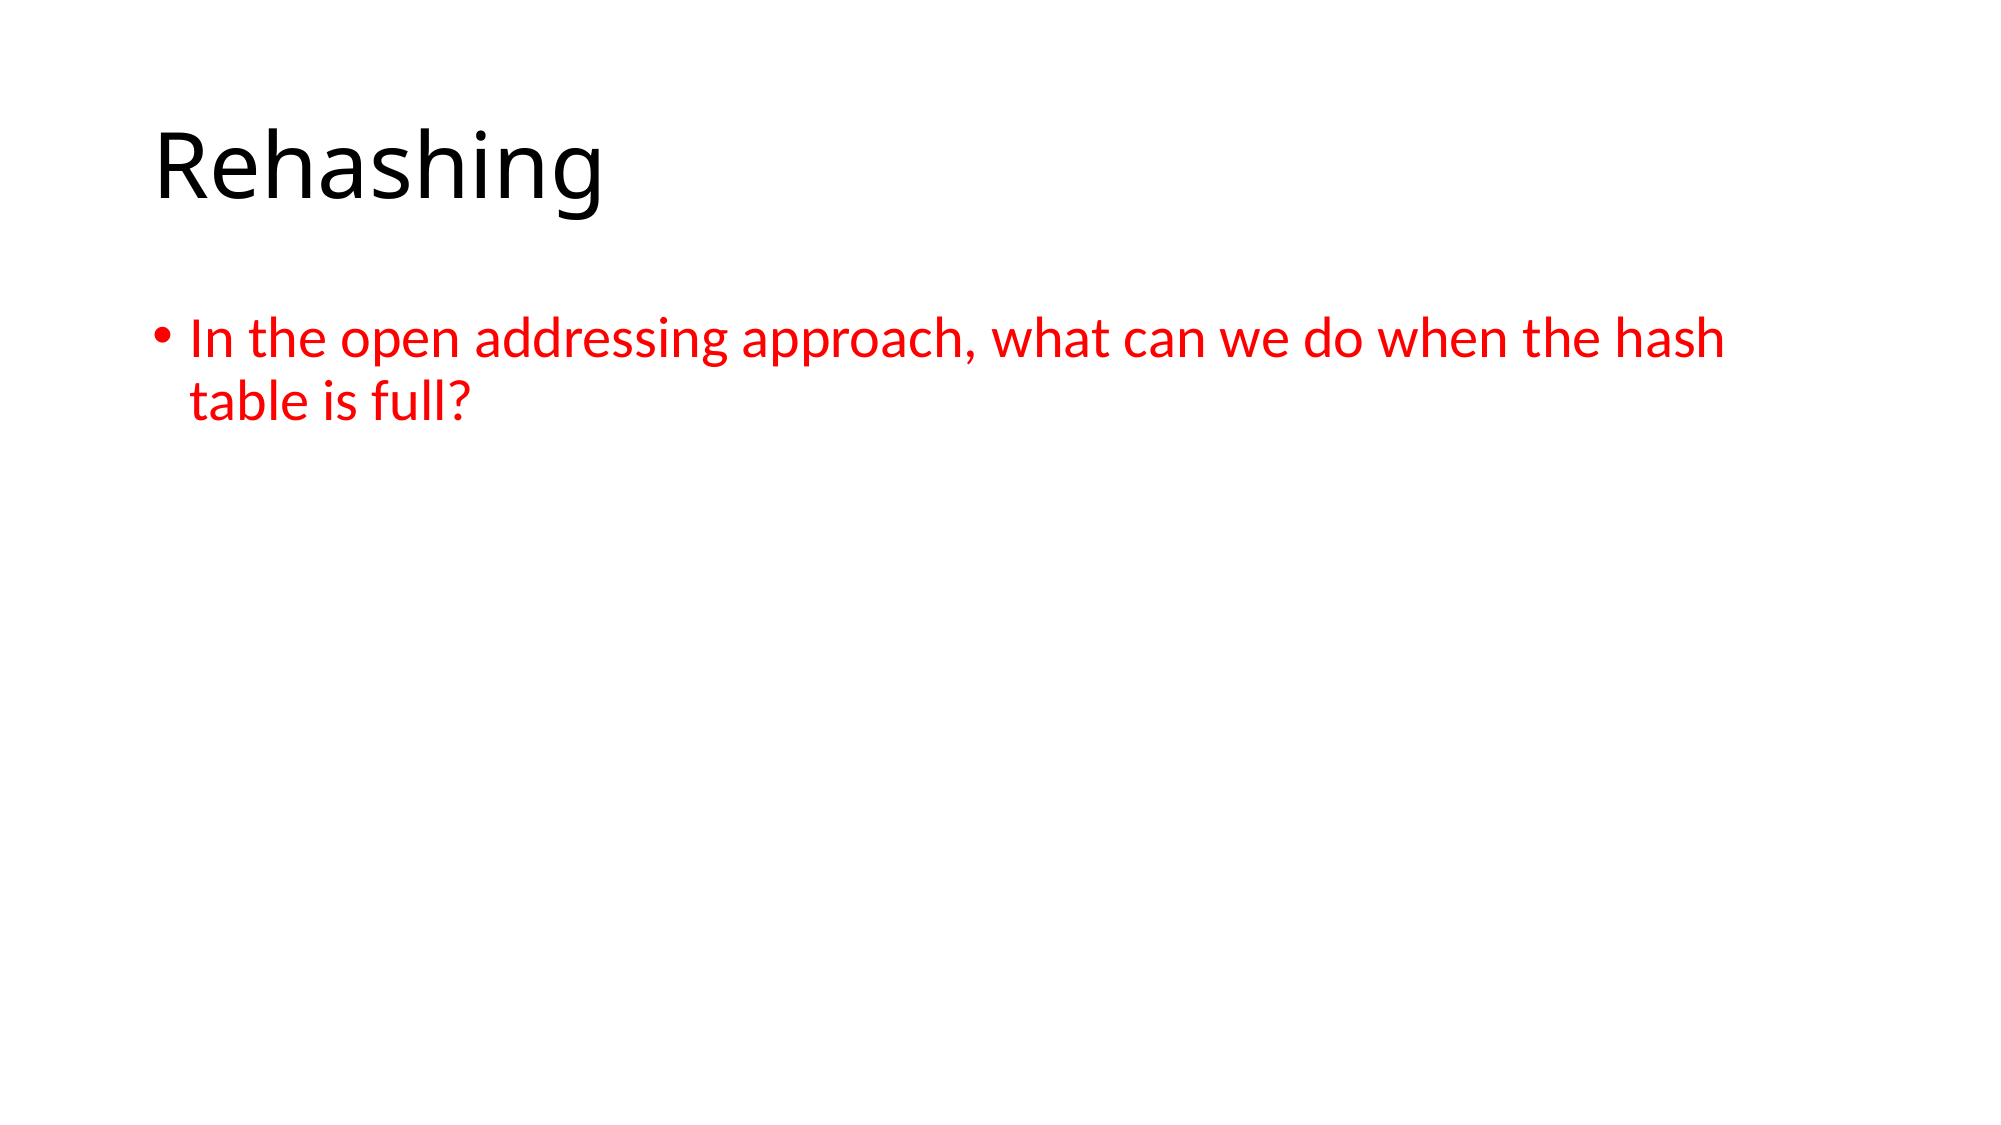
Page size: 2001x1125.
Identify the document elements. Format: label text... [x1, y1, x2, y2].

list In the open addressing approach, what can we do when the hash table is full? [137, 299, 1863, 1014]
title Rehashing [137, 59, 1863, 278]
